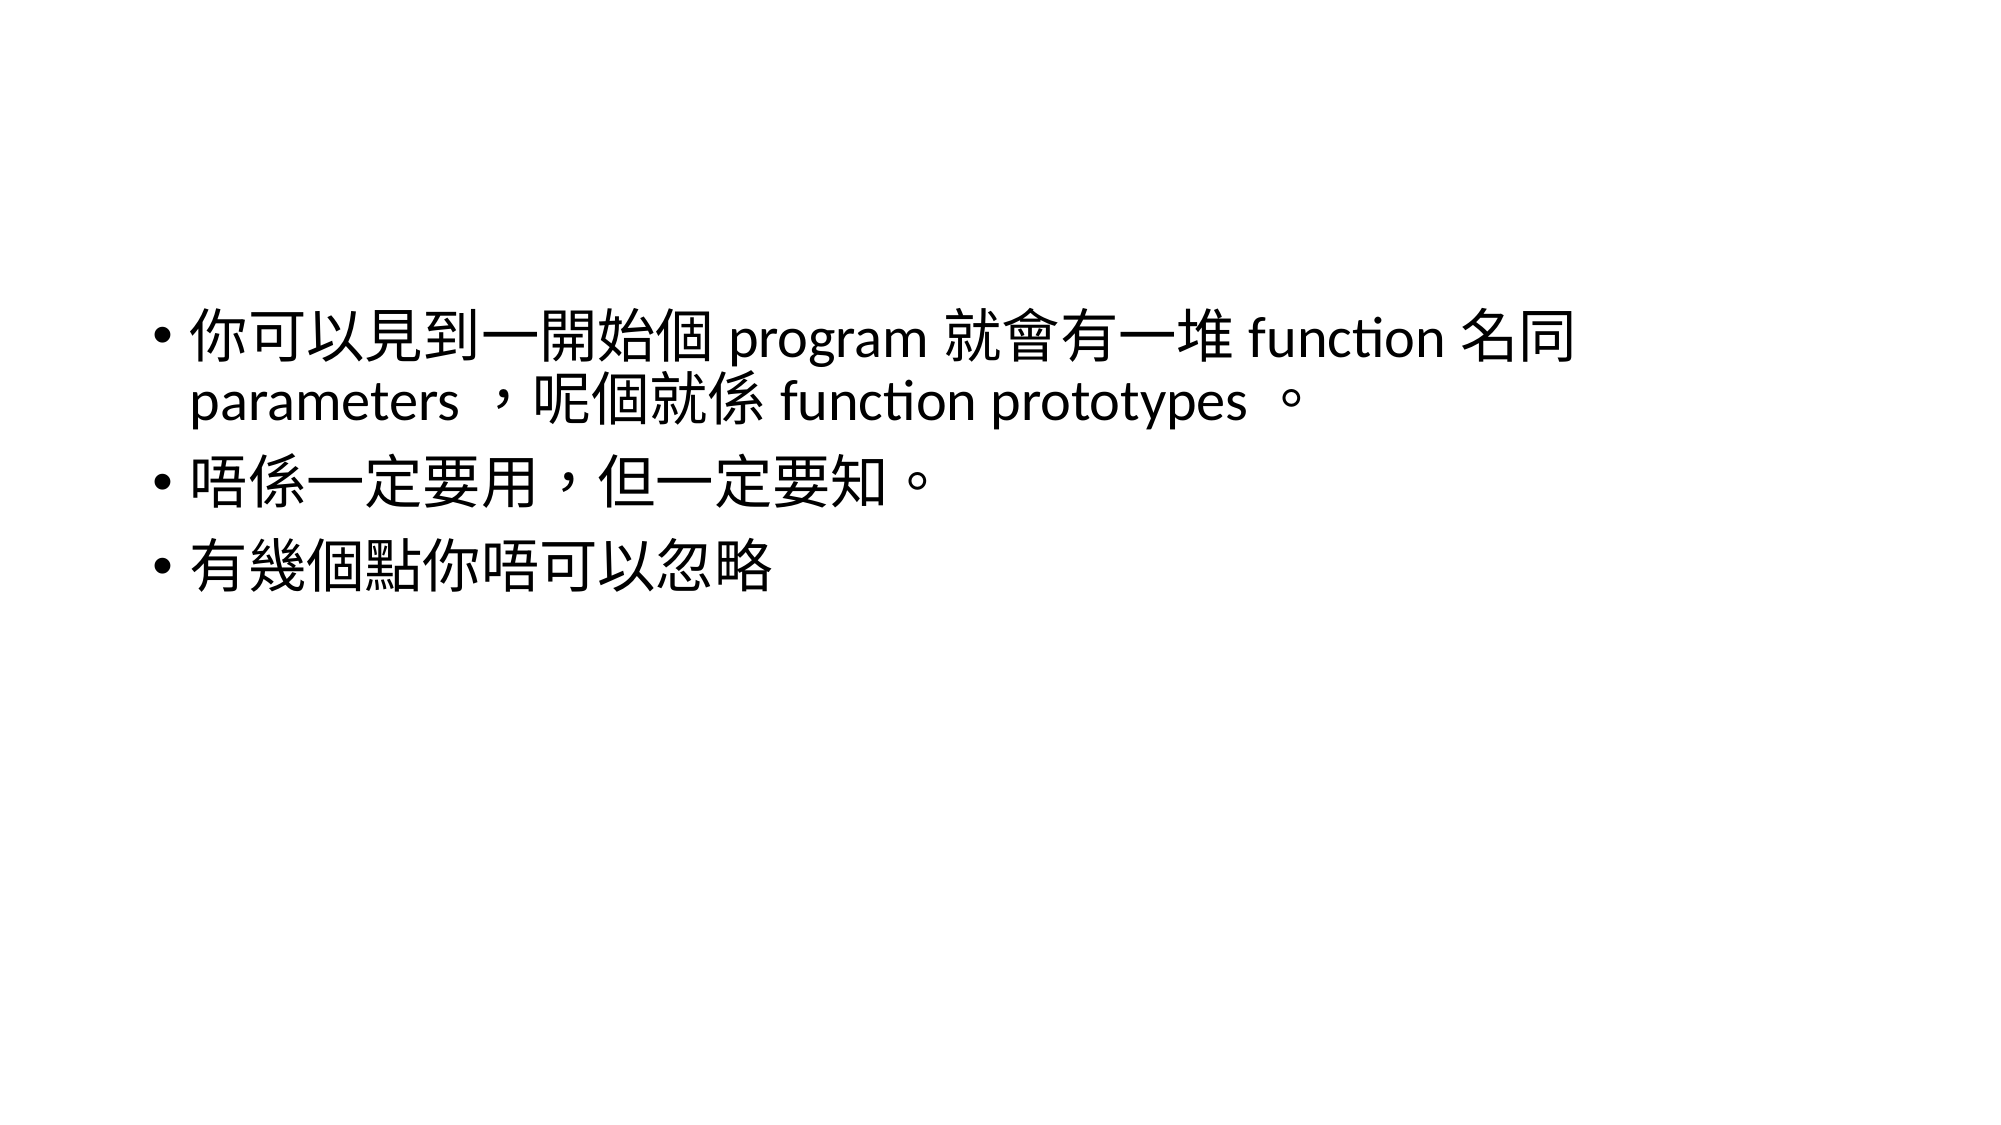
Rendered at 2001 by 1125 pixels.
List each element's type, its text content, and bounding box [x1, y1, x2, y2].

list 你可以見到一開始個program就會有一堆function名同parameters，呢個就係function prototypes。 唔係一定要用，但一定要知。 有幾個點你唔可以忽略 [137, 299, 1863, 1014]
